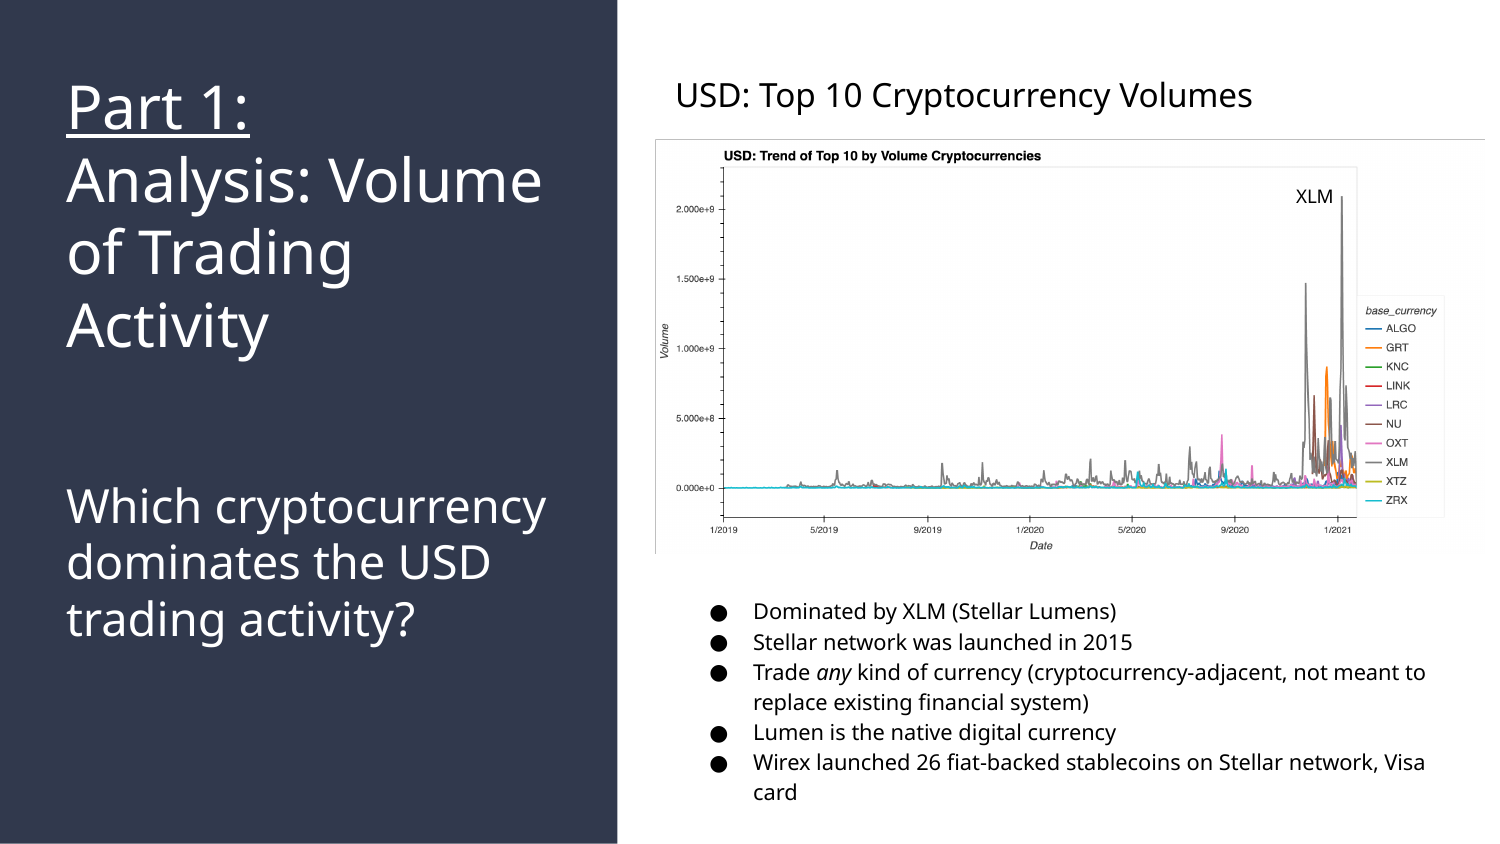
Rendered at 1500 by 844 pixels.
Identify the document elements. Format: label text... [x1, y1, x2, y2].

list Dominated by XLM (Stellar Lumens) Stellar network was launched in 2015 Trade any kind of currency (cryptocurrency-adjacent, not meant to replace existing financial system) Lumen is the native digital currency Wirex launched 26 fiat-backed stablecoins on Stellar network, Visa card [672, 579, 1444, 821]
picture [655, 139, 1486, 555]
title Part 1: Analysis: Volume of Trading Activity Which cryptocurrency dominates the USD trading activity? [51, 53, 565, 709]
list USD: Top 10 Cryptocurrency Volumes [660, 53, 1431, 115]
